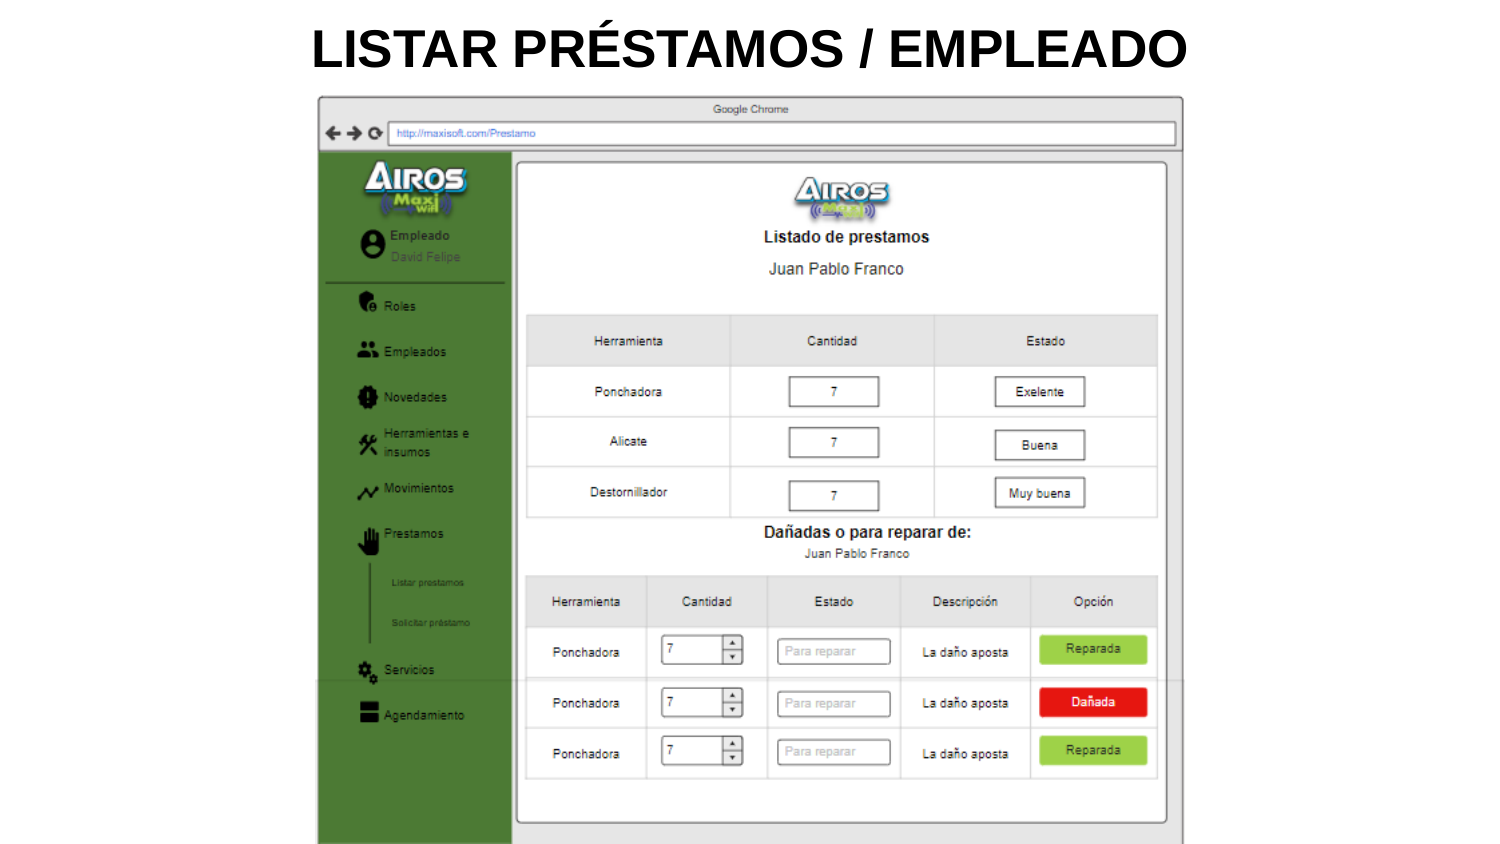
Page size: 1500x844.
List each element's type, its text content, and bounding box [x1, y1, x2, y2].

picture [315, 93, 1185, 844]
title LISTAR PRÉSTAMOS / EMPLEADO [209, 0, 1291, 94]
